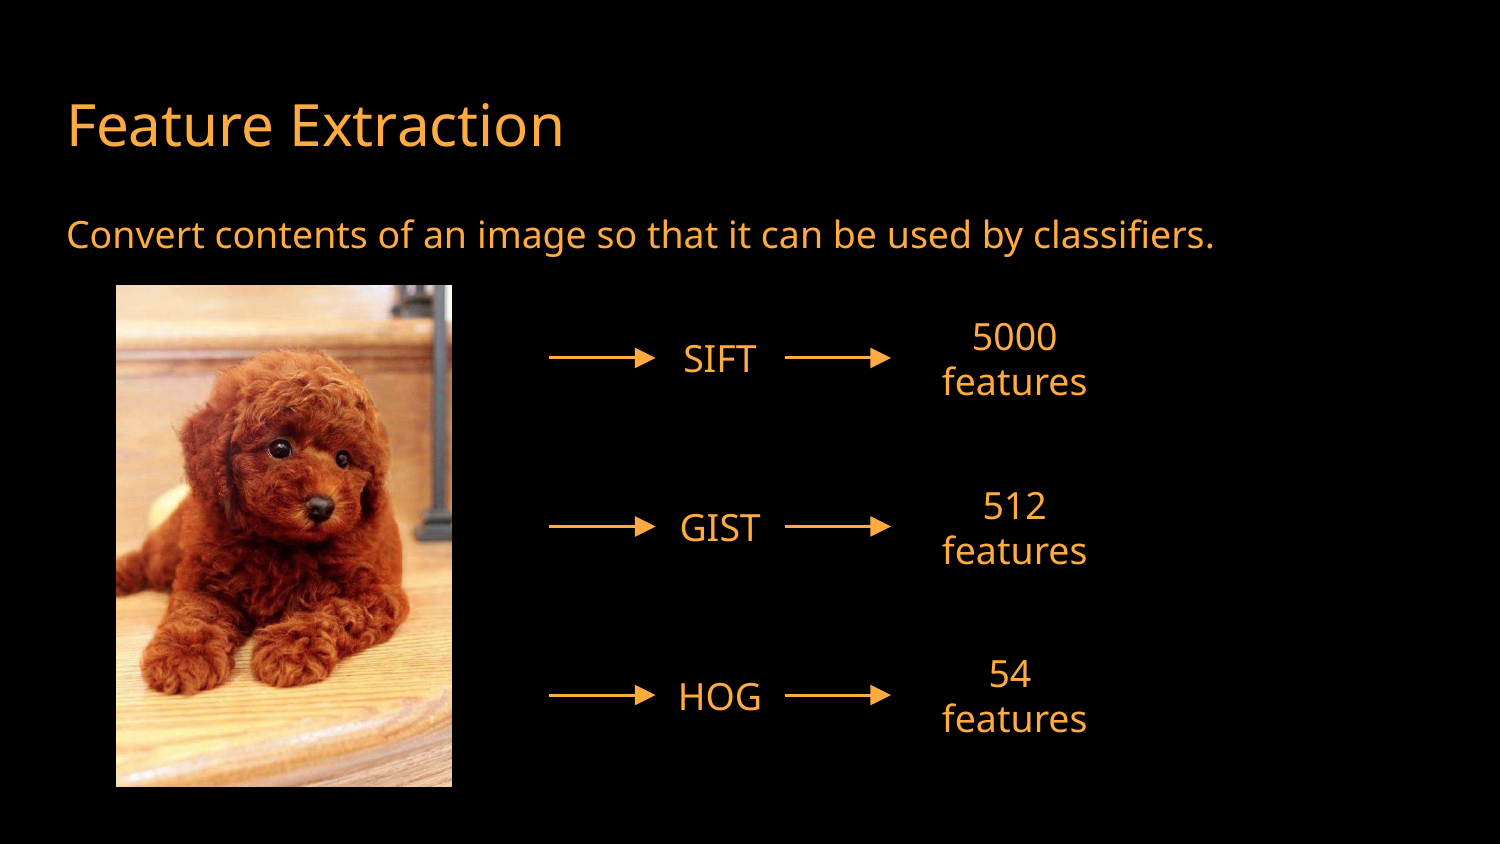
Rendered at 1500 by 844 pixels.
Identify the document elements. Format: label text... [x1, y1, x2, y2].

text_box 54 features [890, 664, 1139, 726]
list Convert contents of an image so that it can be used by classifiers. [51, 189, 1449, 283]
title Feature Extraction [51, 72, 1449, 167]
text_box SIFT [655, 327, 785, 389]
picture [116, 284, 452, 787]
text_box HOG [655, 664, 785, 726]
text_box 512 features [890, 496, 1139, 558]
text_box GIST [655, 496, 785, 558]
text_box 5000 features [890, 327, 1139, 389]
